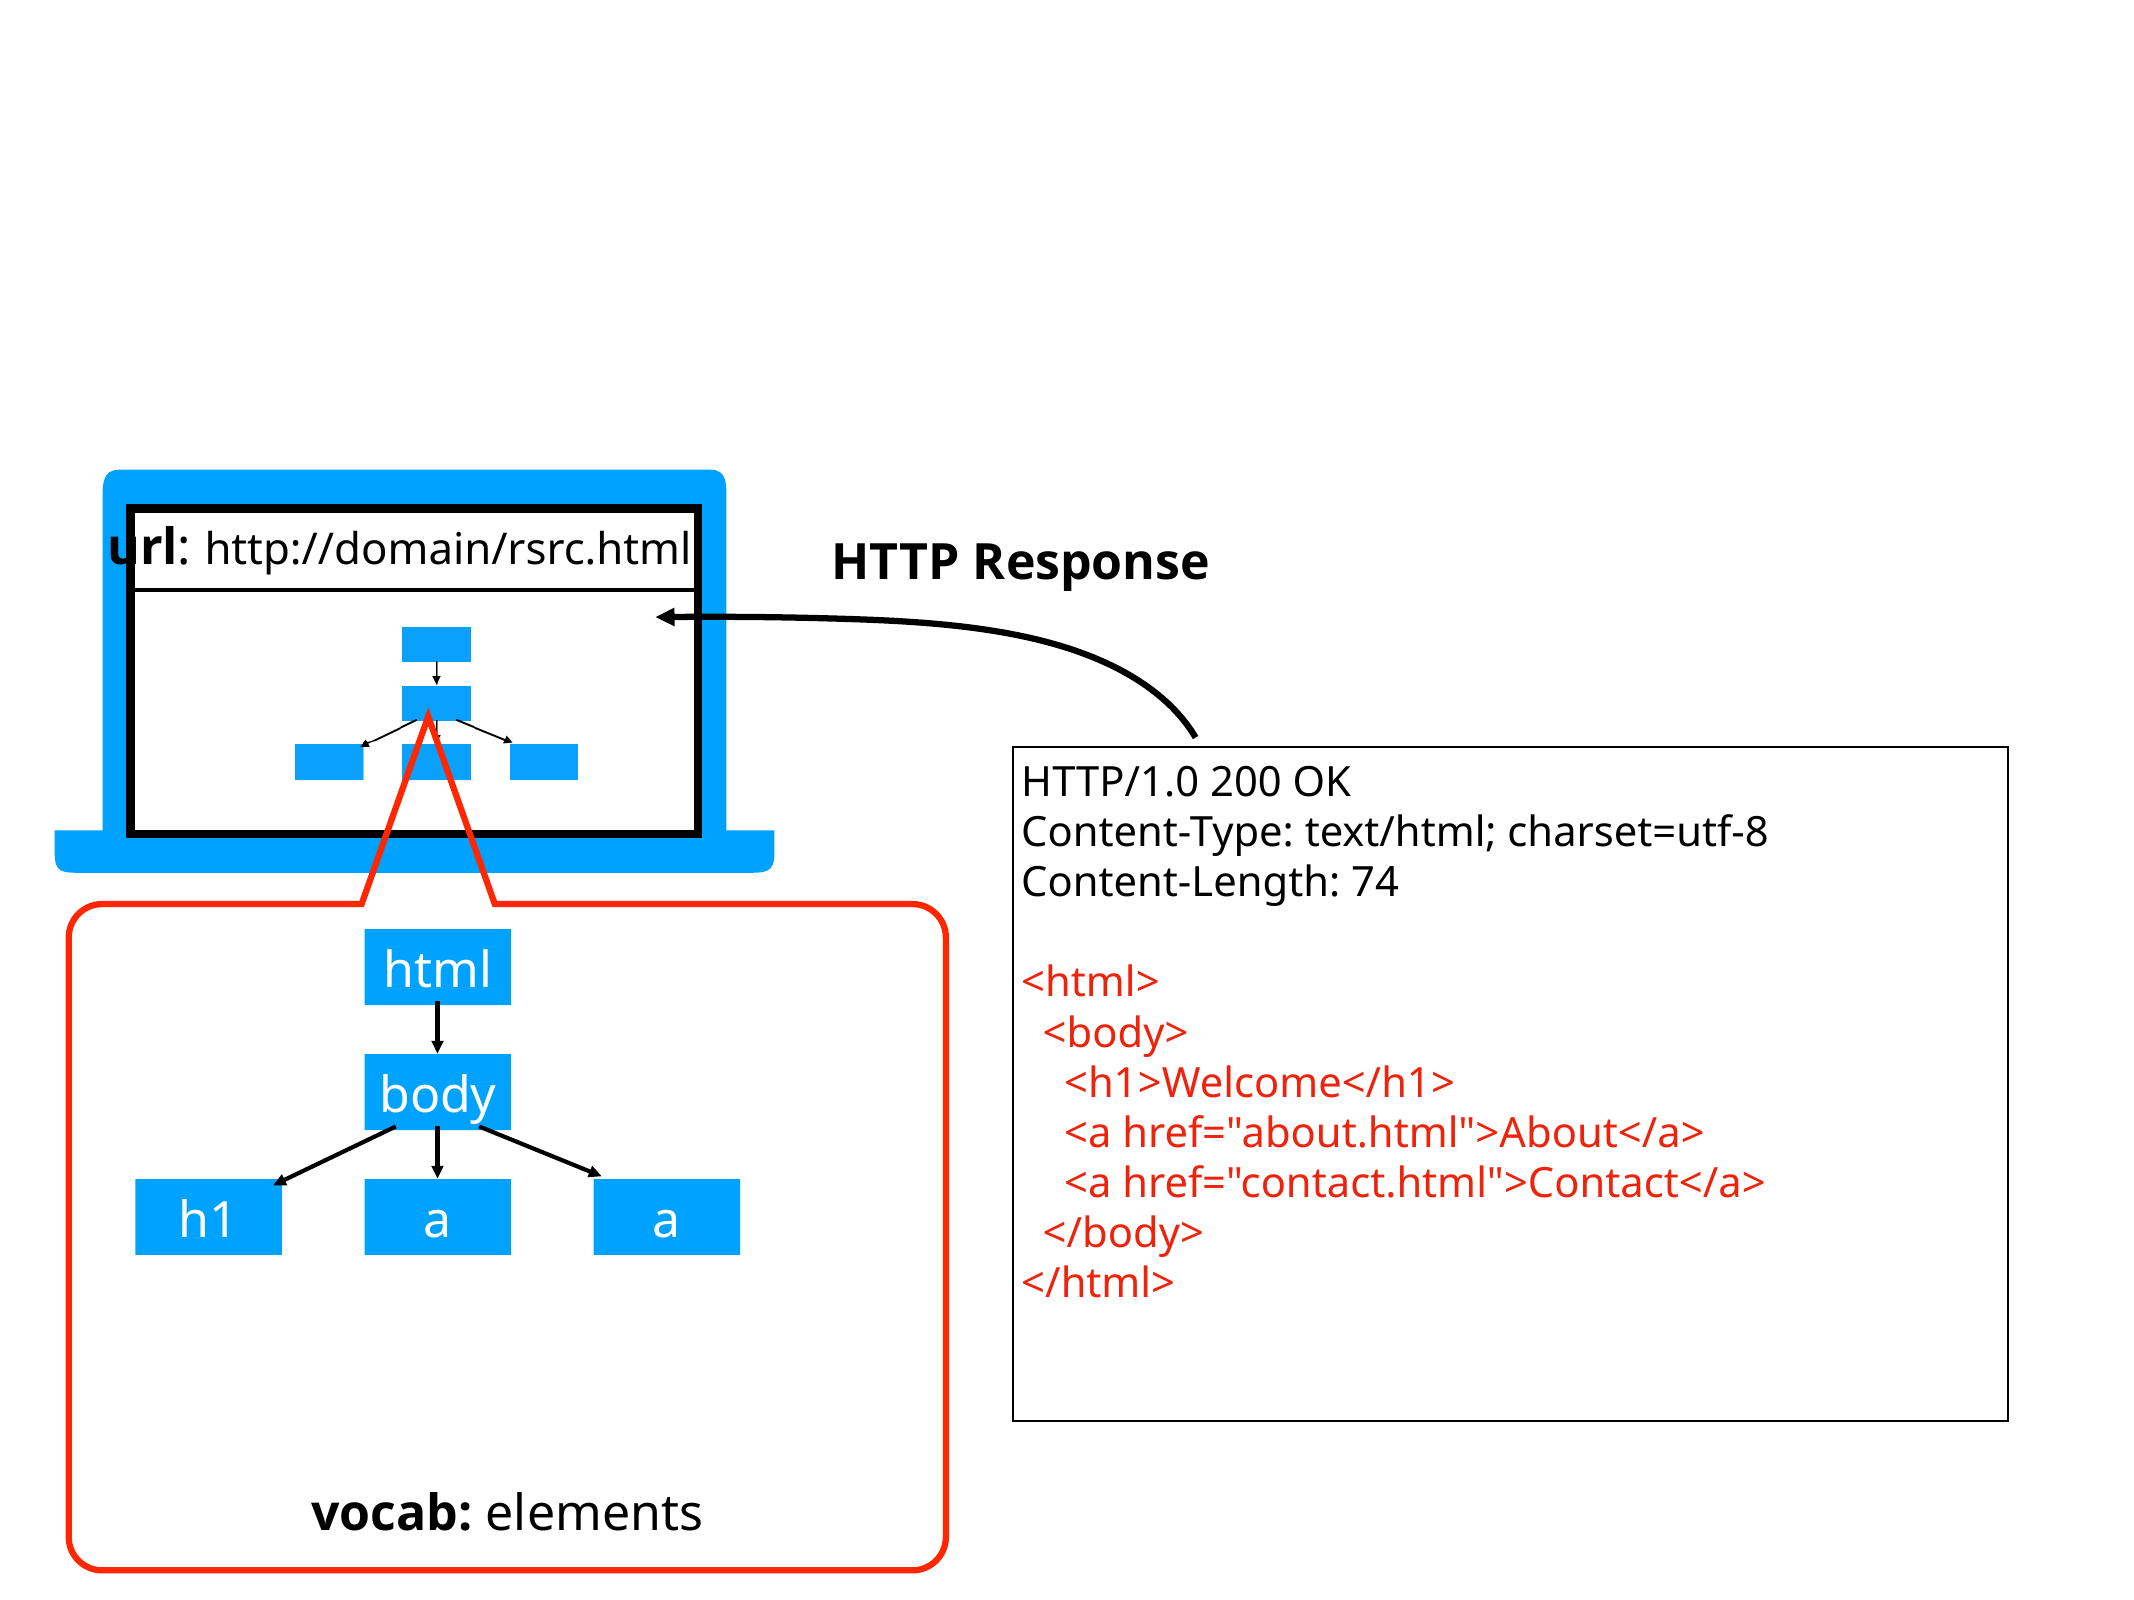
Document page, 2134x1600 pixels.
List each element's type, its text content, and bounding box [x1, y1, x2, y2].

text_box [54, 583, 386, 873]
text_box [471, 627, 775, 873]
text_box [68, 784, 946, 1571]
text_box [102, 469, 727, 616]
picture [290, 613, 586, 784]
text_box HTTP Response [822, 521, 1219, 598]
text_box [655, 610, 1196, 738]
text_box [130, 583, 699, 834]
text_box url: http://domain/rsrc.html [98, 505, 701, 583]
text_box HTTP/1.0 200 OK Content-Type: text/html; charset=utf-8 Content-Length: 74 <html> <body> <h1>Welcome</h1> <a href="about.html">About</a> <a href="contact.html">Contact</a> </body> </html> [1012, 746, 2008, 1421]
